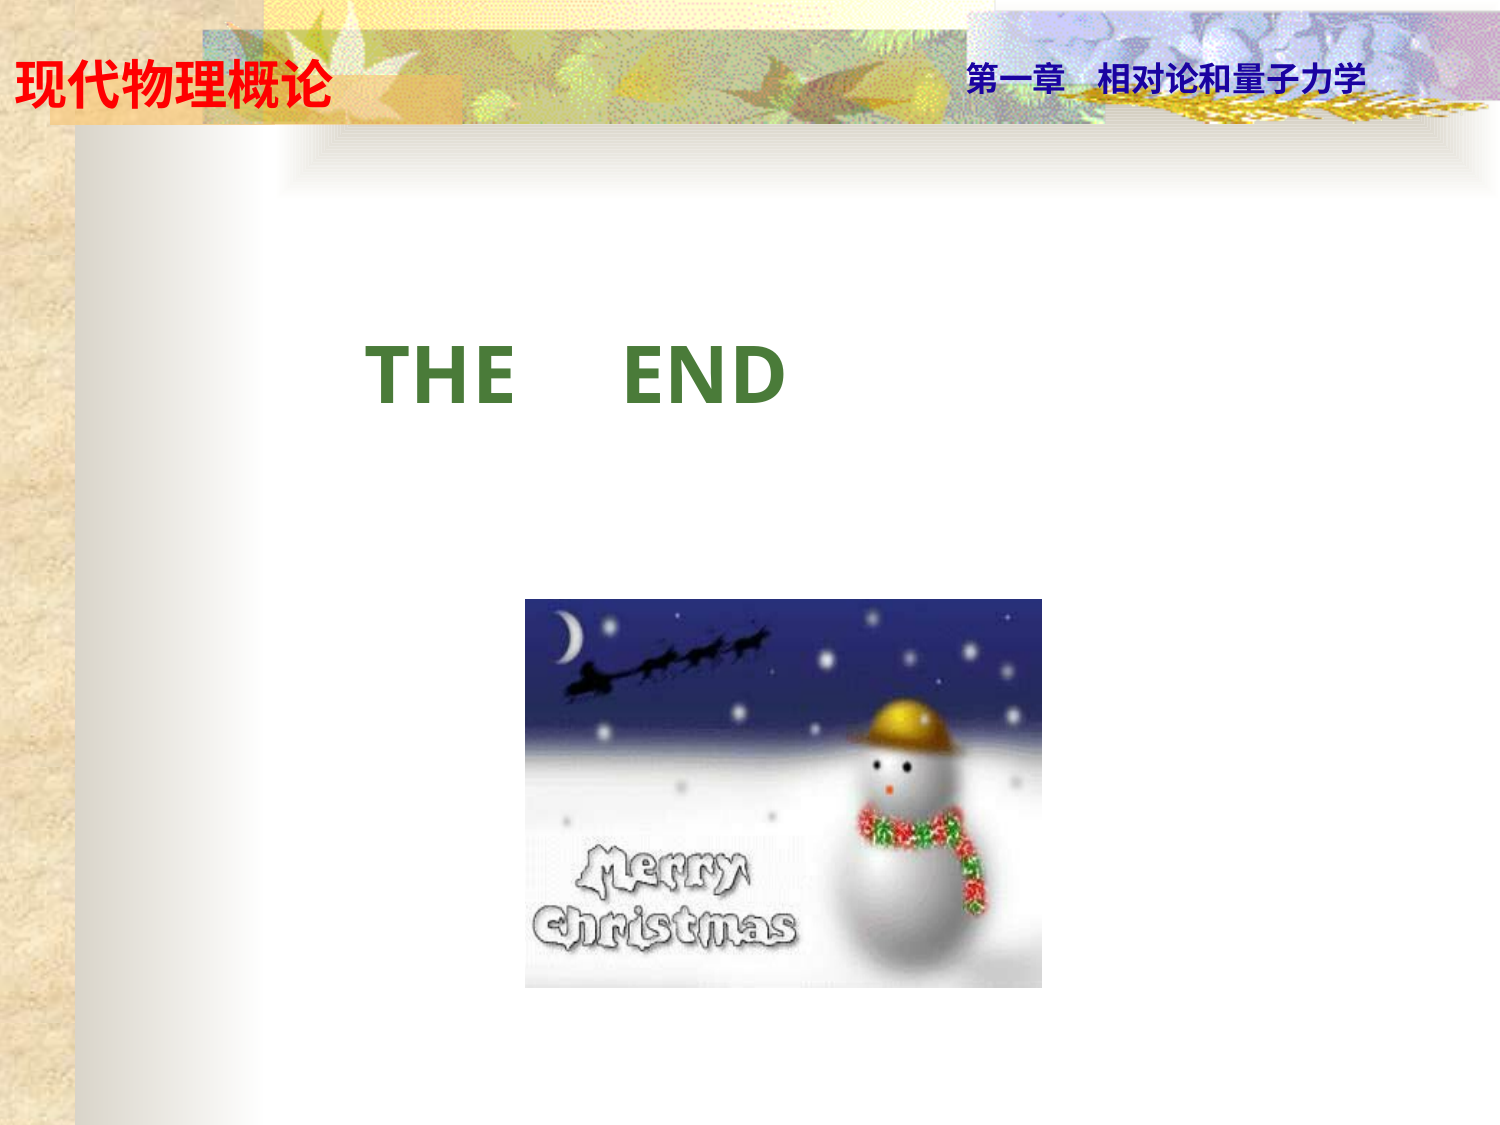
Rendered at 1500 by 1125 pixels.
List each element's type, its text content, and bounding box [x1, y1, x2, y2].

picture [0, 0, 1500, 1125]
picture [310, 68, 320, 75]
text_box THE END [349, 299, 1090, 480]
picture [524, 599, 1042, 988]
